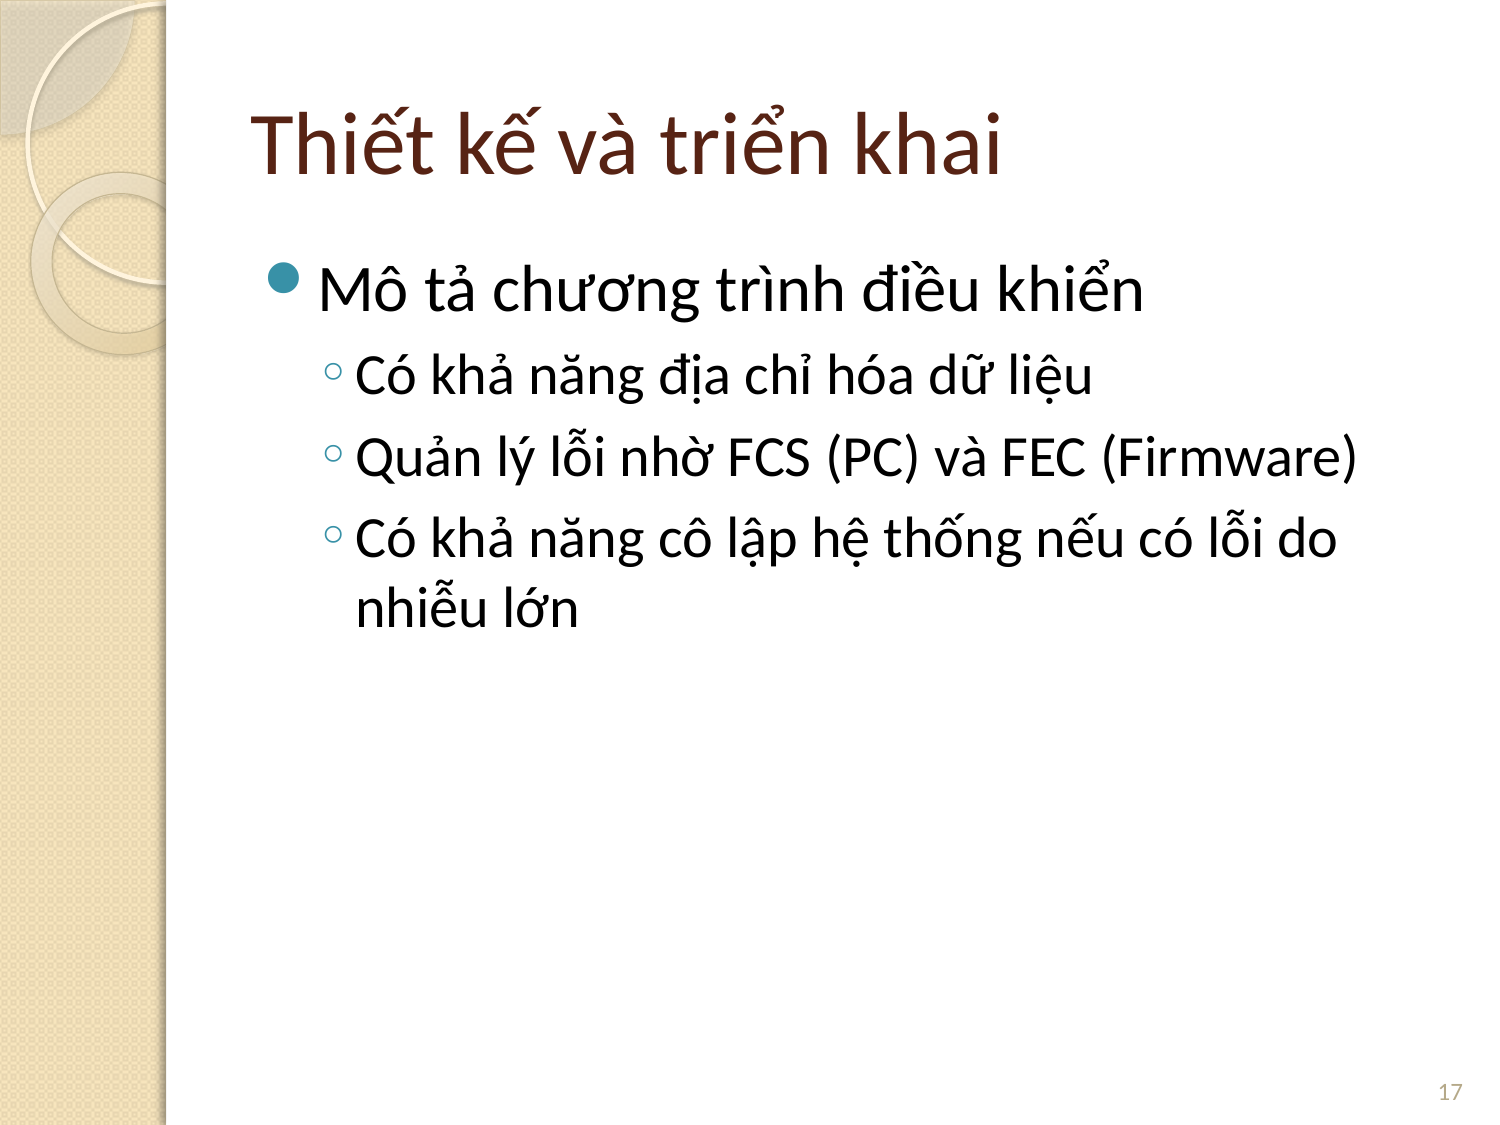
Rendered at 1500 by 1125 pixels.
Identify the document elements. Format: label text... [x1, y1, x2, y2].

slide_number 17 [1413, 1034, 1488, 1113]
list Mô tả chương trình điều khiển Có khả năng địa chỉ hóa dữ liệu Quản lý lỗi nhờ FCS (PC) và FEC (Firmware) Có khả năng cô lập hệ thống nếu có lỗi do nhiễu lớn [235, 237, 1466, 1025]
title Thiết kế và triển khai [235, 45, 1466, 233]
